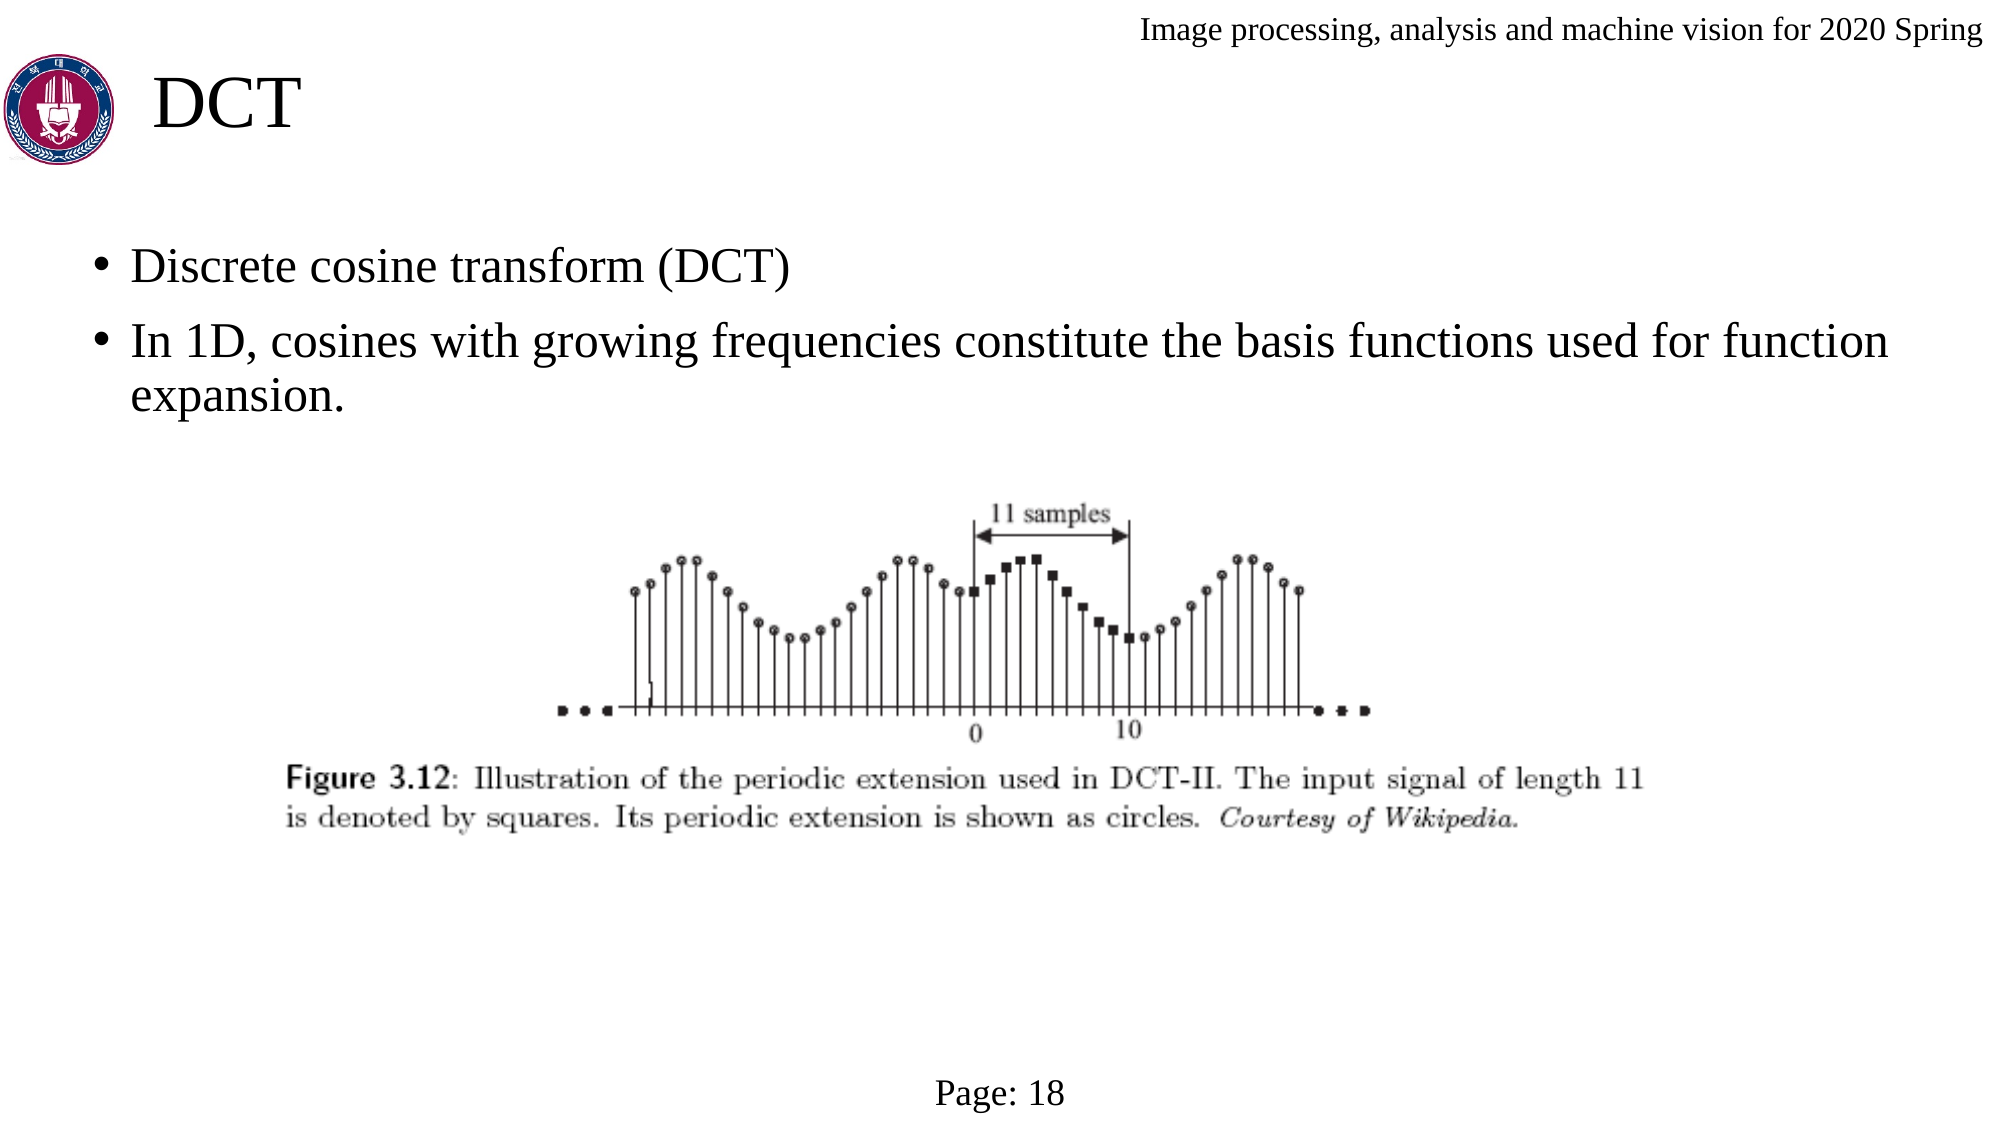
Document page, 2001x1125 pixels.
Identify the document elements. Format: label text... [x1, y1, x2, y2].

picture [236, 468, 1687, 870]
list DCT [137, 45, 1926, 163]
picture [3, 54, 114, 165]
list Discrete cosine transform (DCT) In 1D, cosines with growing frequencies constitute the basis functions used for function expansion. [78, 231, 1922, 993]
